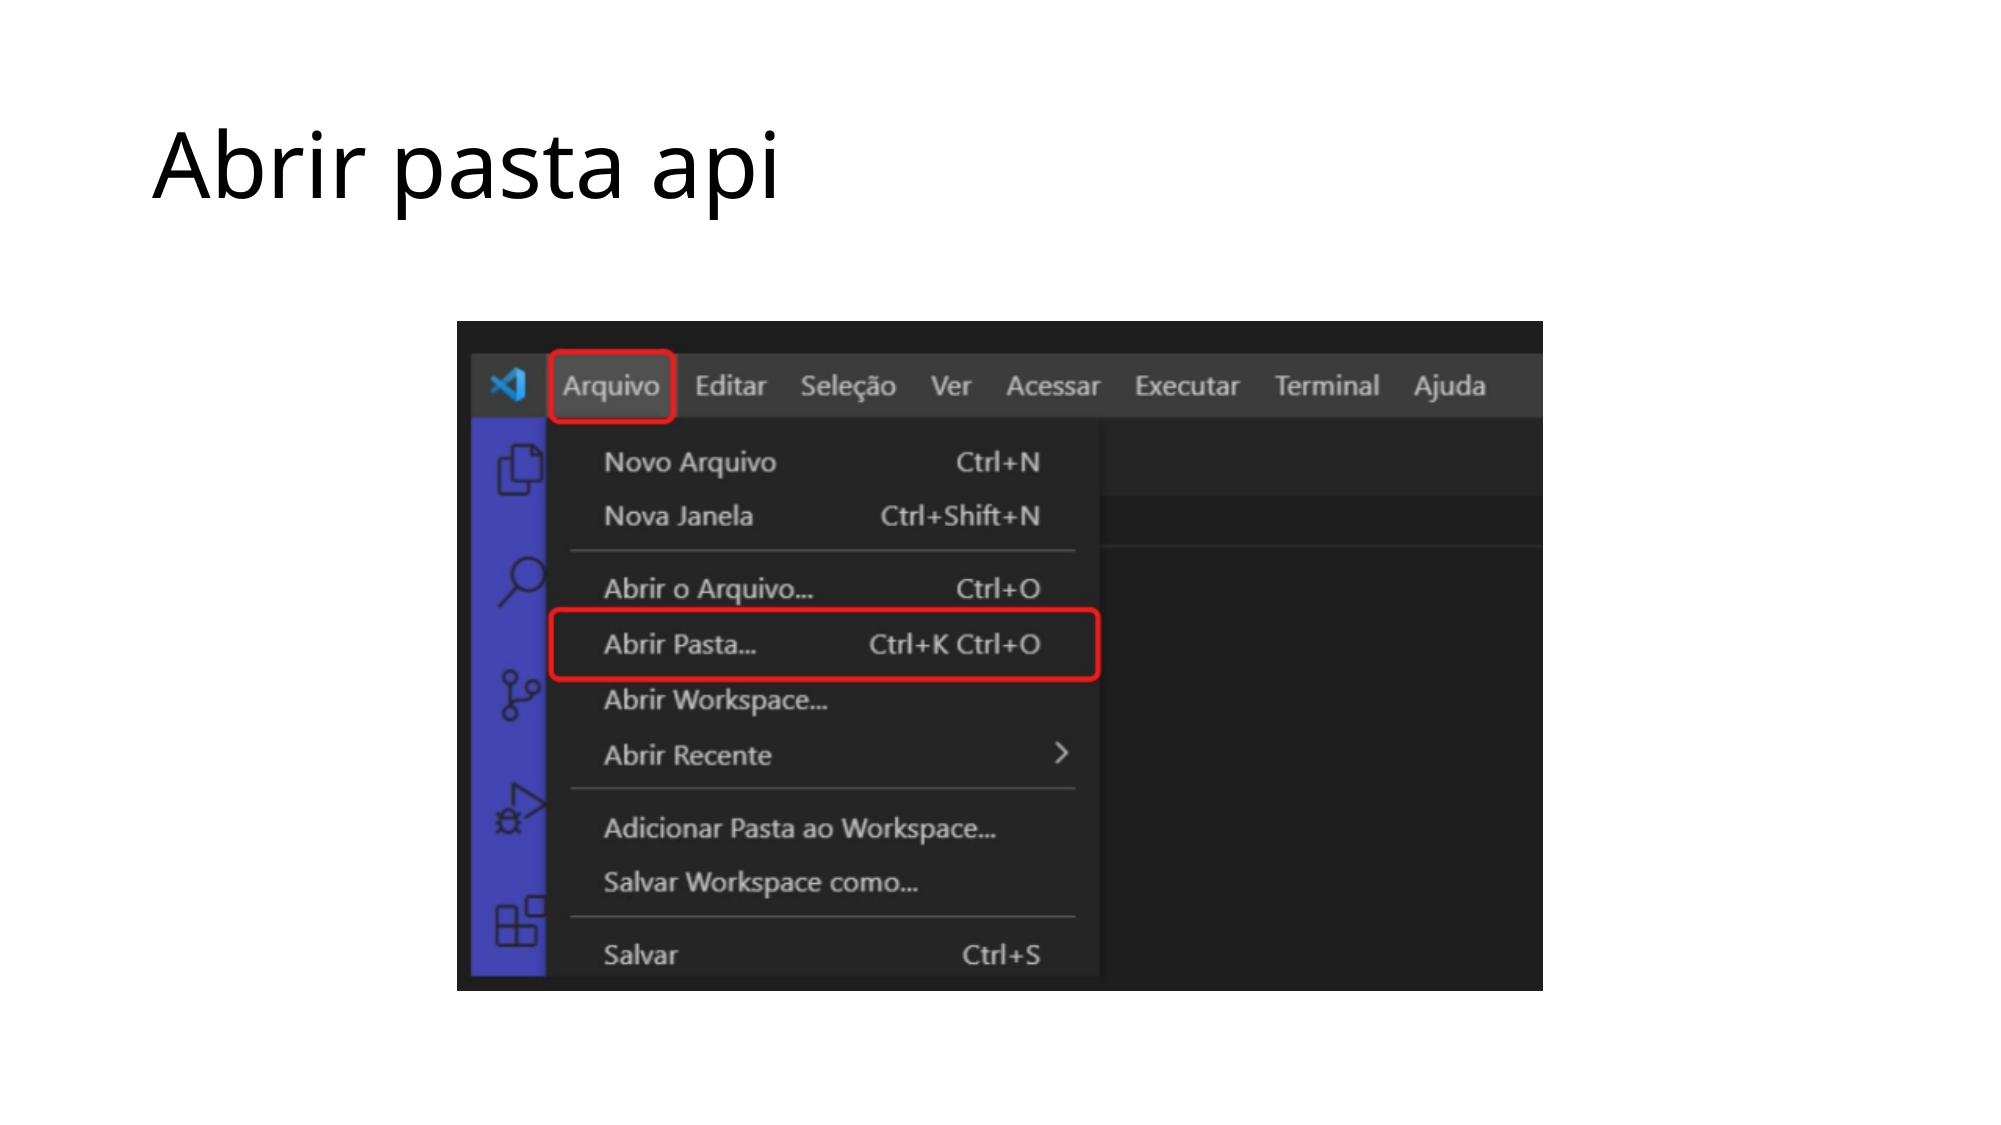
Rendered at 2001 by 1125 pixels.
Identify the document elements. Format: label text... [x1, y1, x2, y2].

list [457, 321, 1543, 991]
title Abrir pasta api [137, 59, 1863, 278]
